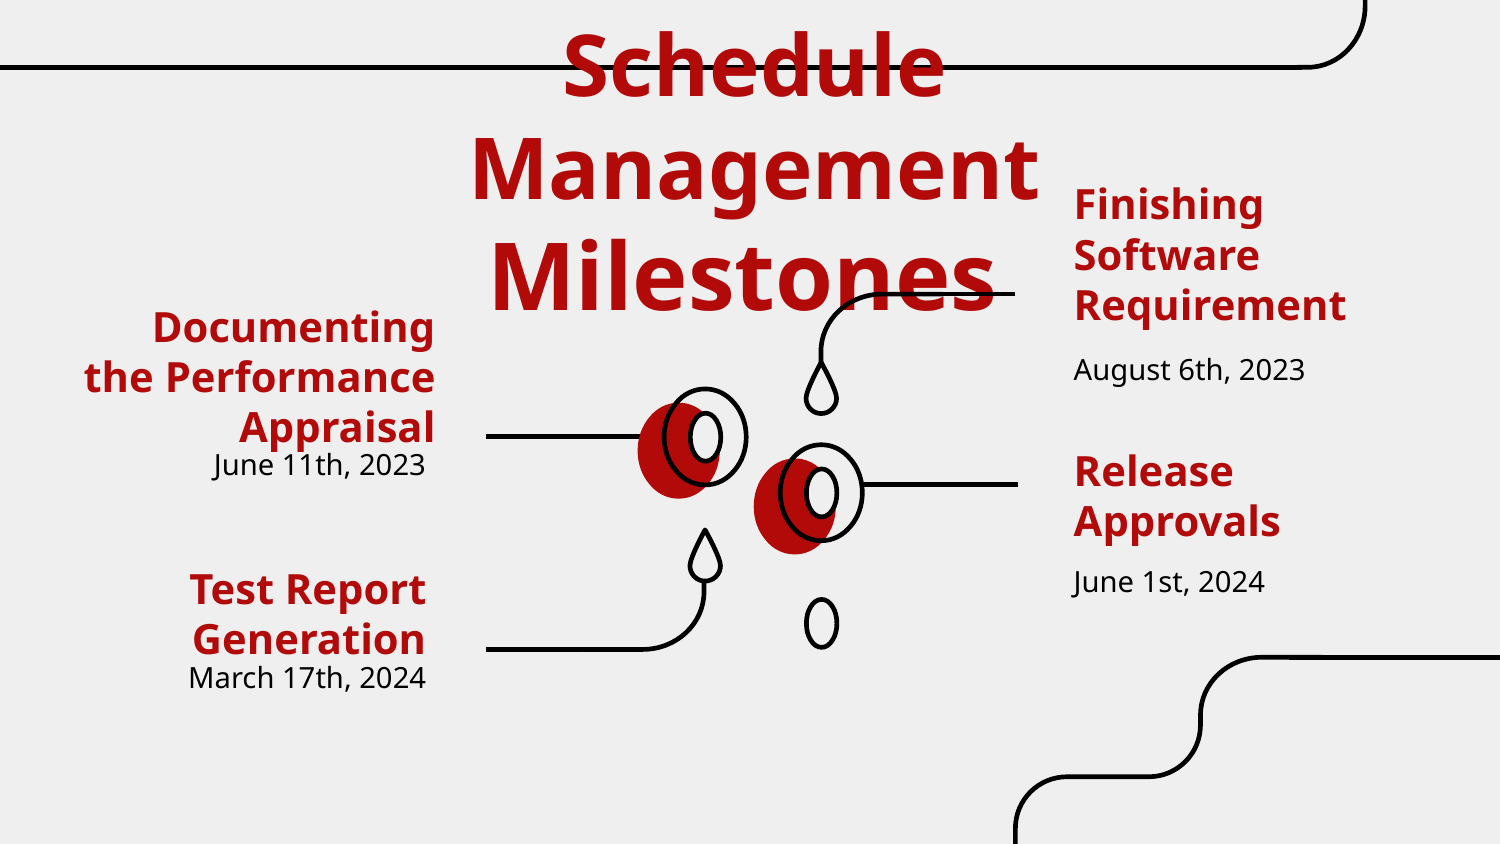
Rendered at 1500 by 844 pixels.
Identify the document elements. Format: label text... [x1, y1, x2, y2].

title Schedule Management Milestones [276, 123, 1234, 218]
title Finishing Software Requirement [1058, 163, 1370, 238]
subtitle August 6th, 2023 [1058, 335, 1354, 429]
subtitle March 17th, 2024 [146, 644, 442, 739]
subtitle June 1st, 2024 [1058, 547, 1354, 642]
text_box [637, 362, 863, 648]
title Documenting the Performance Appraisal [62, 285, 451, 449]
title Release Approvals [1058, 429, 1370, 505]
title Test Report Generation [130, 547, 442, 623]
subtitle June 11th, 2023 [146, 431, 442, 526]
